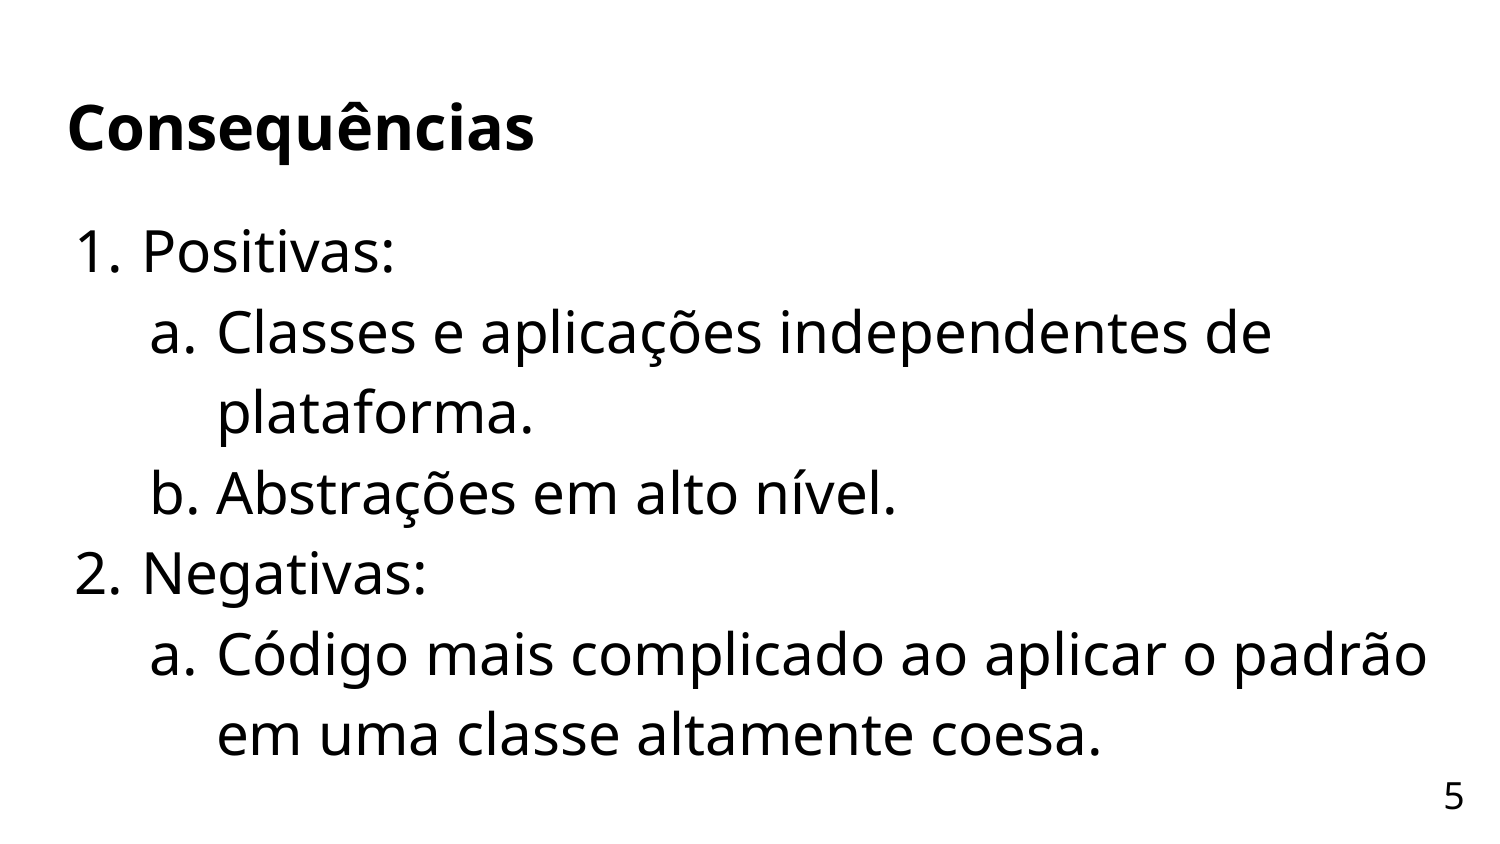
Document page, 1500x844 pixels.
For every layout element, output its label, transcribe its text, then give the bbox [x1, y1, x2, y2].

slide_number ‹#› [1389, 764, 1480, 830]
list Positivas: Classes e aplicações independentes de plataforma. Abstrações em alto nível. Negativas: Código mais complicado ao aplicar o padrão em uma classe altamente coesa. [51, 189, 1449, 750]
title Consequências [51, 72, 1449, 167]
